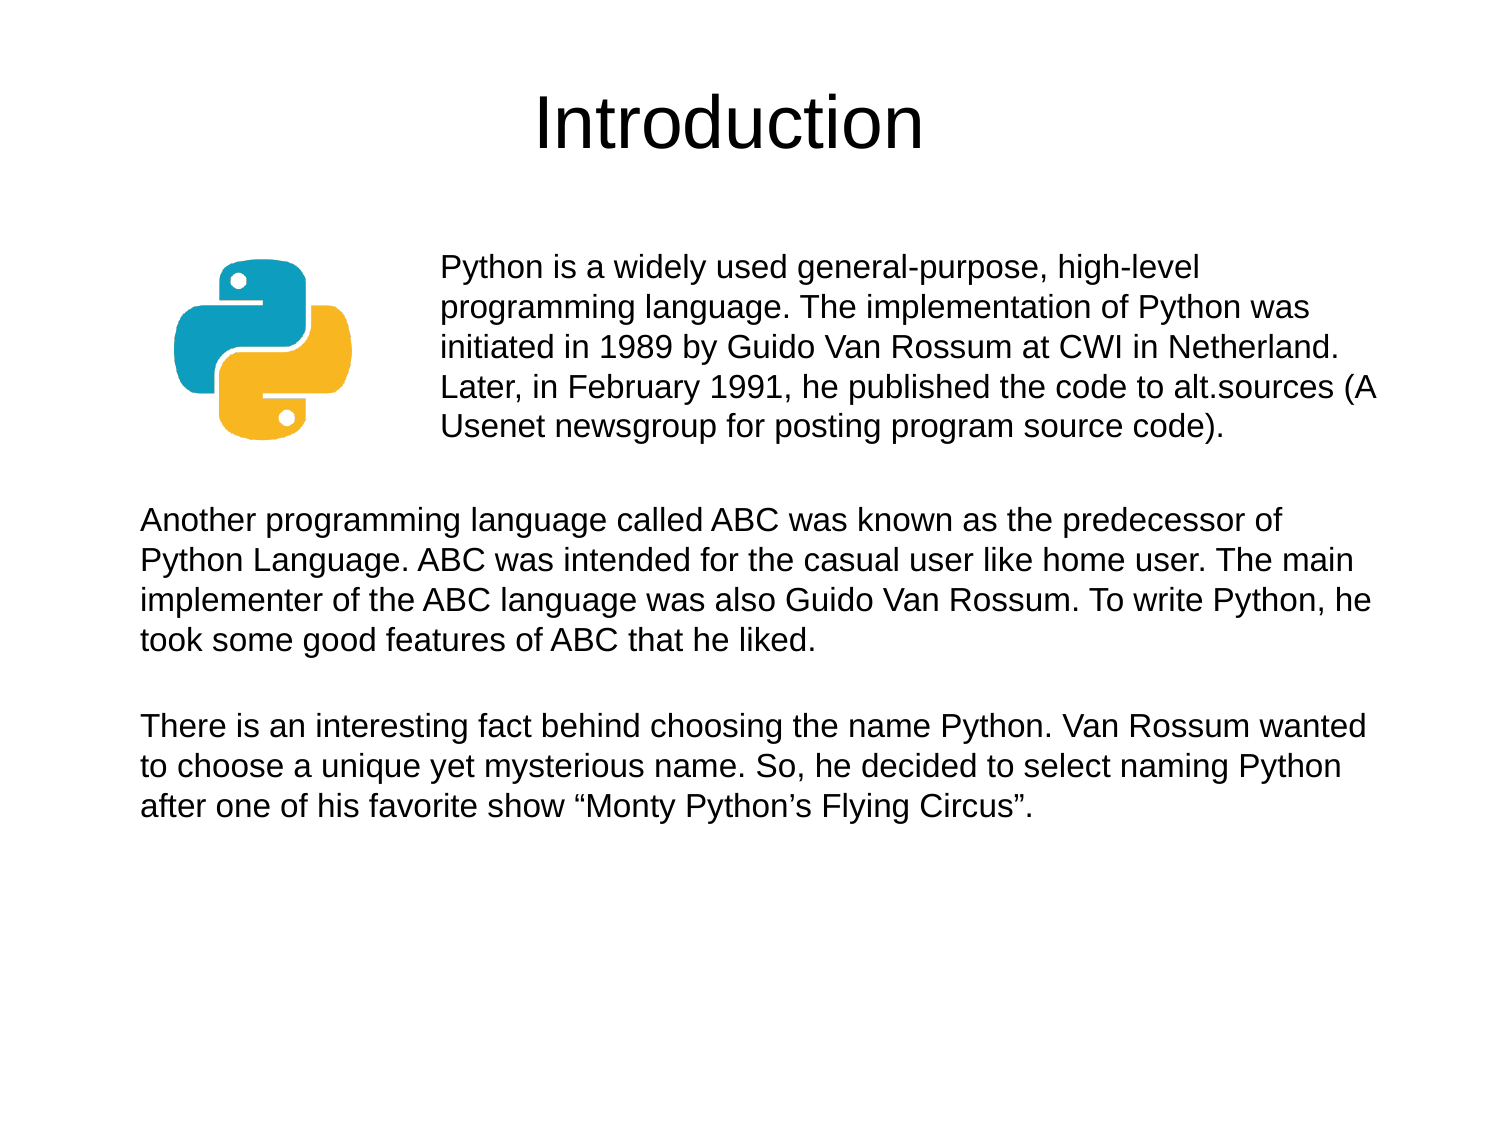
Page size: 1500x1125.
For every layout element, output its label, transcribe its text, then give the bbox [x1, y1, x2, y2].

list Python is a widely used general-purpose, high-level programming language. The implementation of Python was initiated in 1989 by Guido Van Rossum at CWI in Netherland. Later, in February 1991, he published the code to alt.sources (A Usenet newsgroup for posting program source code). Another programming language called ABC was known as the predecessor of Python Language. ABC was intended for the casual user like home user. The main implementer of the ABC language was also Guido Van Rossum. To write Python, he took some good features of ABC that he liked. There is an interesting fact behind choosing the name Python. Van Rossum wanted to choose a unique yet mysterious name. So, he decided to select naming Python after one of his favorite show “Monty Python’s Flying Circus”. [125, 237, 1400, 1000]
title Introduction [112, 24, 1388, 213]
picture [137, 249, 363, 450]
